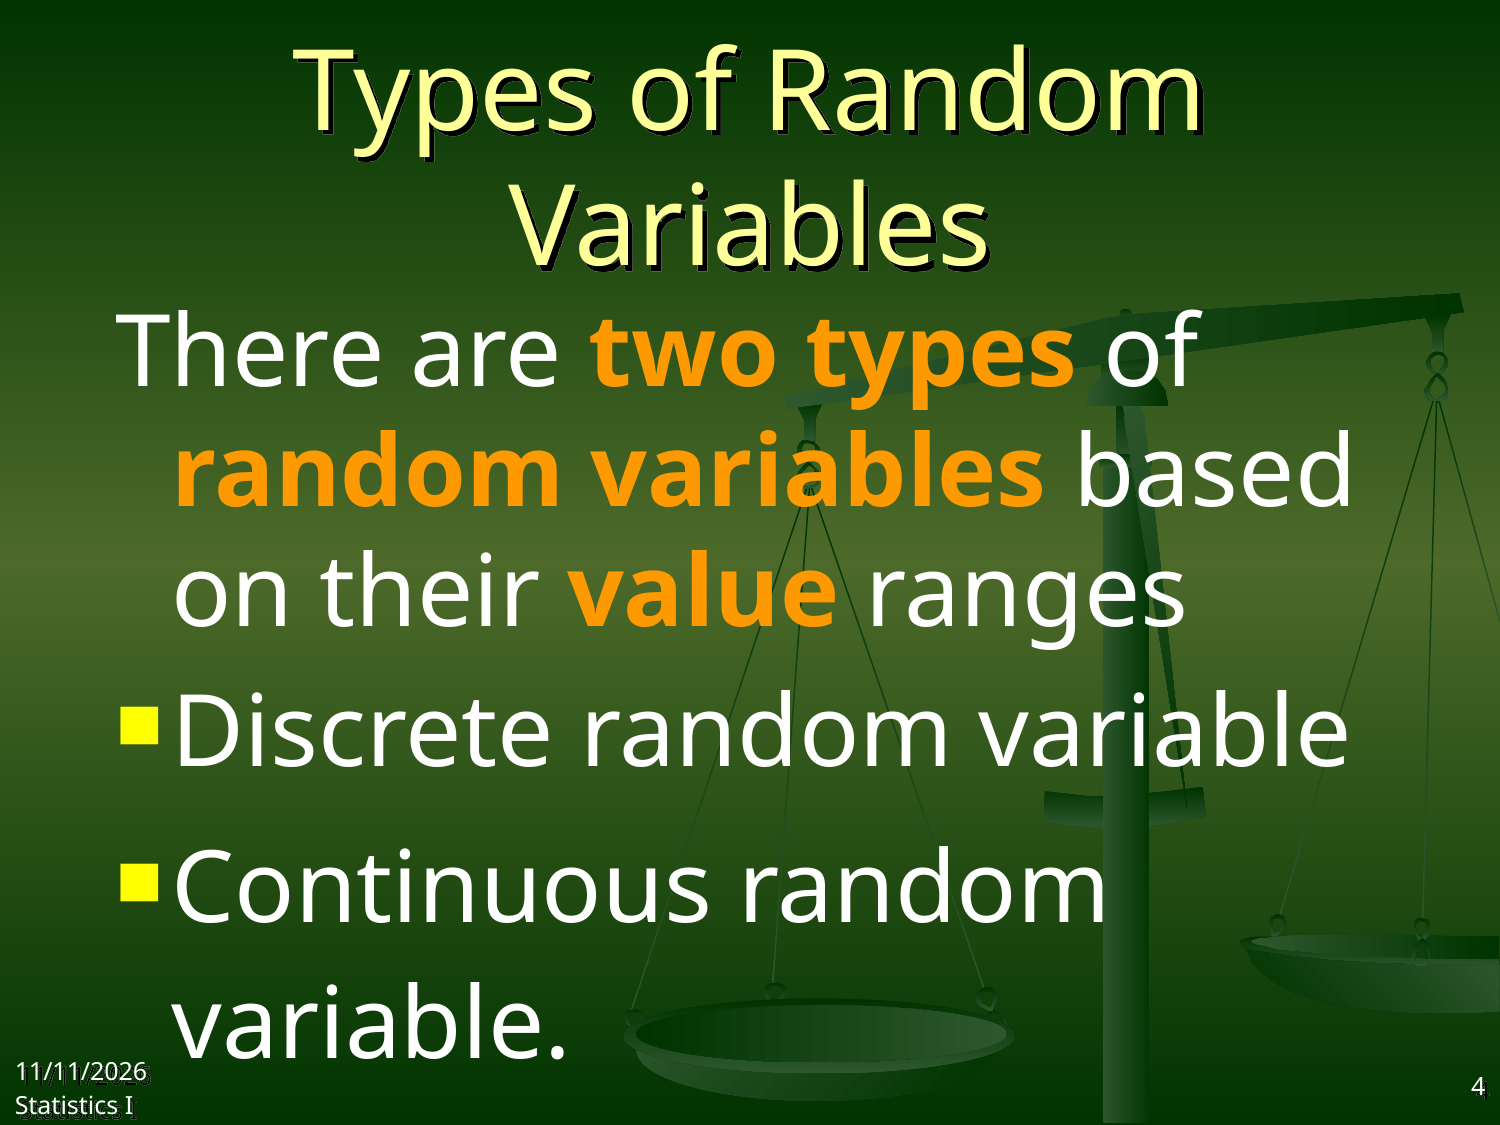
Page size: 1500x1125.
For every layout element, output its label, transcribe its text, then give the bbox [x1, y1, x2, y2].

slide_number 4 [1149, 1049, 1500, 1125]
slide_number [0, 1049, 351, 1125]
title Types of Random Variables [40, 42, 1460, 265]
list There are two types of random variables based on their value ranges Discrete random variable Continuous random variable. [100, 278, 1451, 1024]
